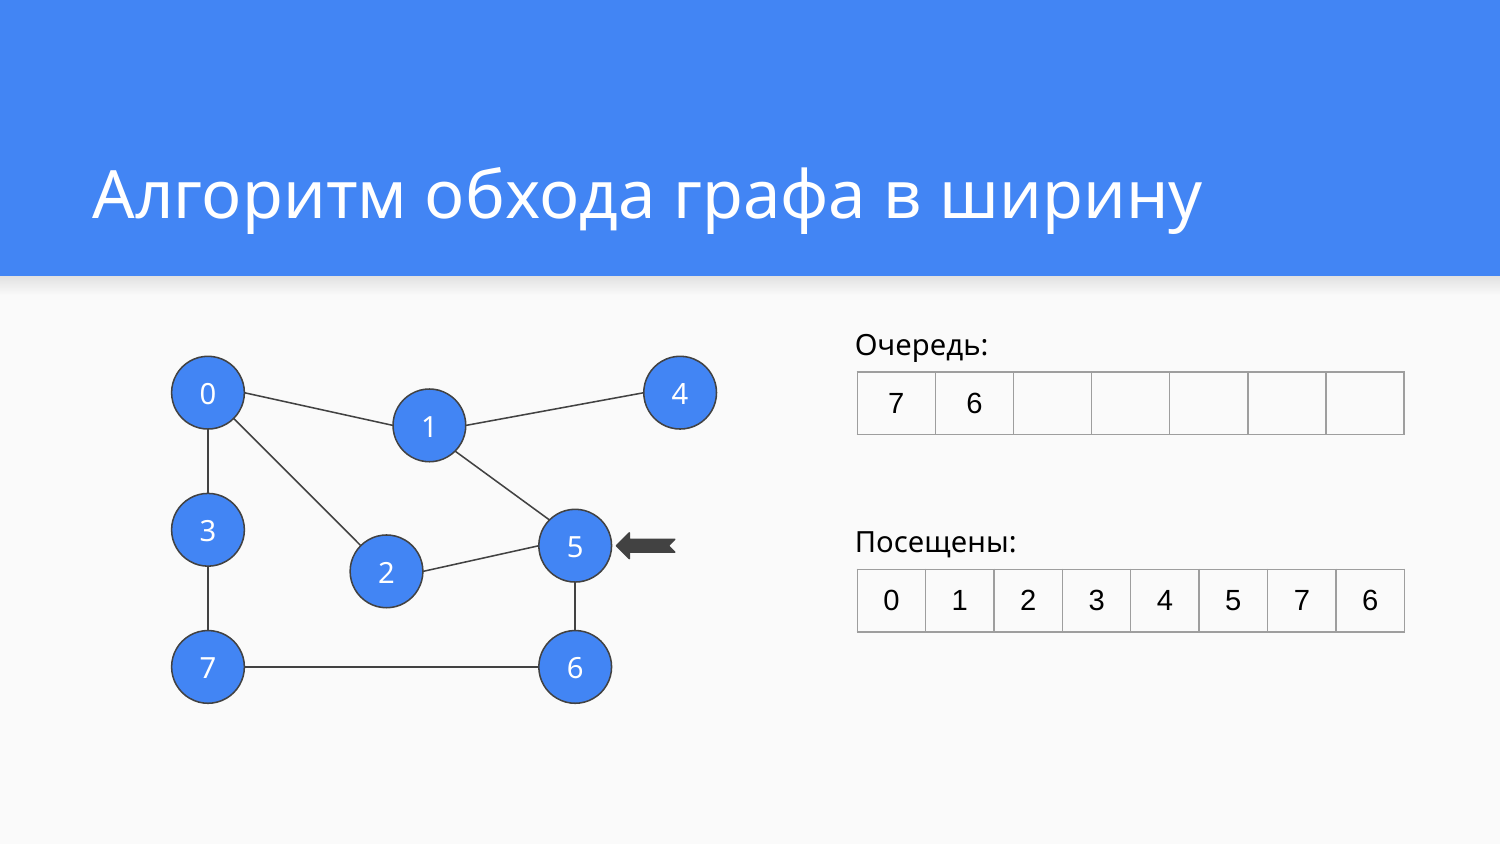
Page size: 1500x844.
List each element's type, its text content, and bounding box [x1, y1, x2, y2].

table_header [1170, 373, 1247, 434]
table_header [1014, 373, 1091, 434]
table_header 4 [1131, 570, 1198, 631]
text_box 7 [171, 630, 245, 704]
text_box 6 [538, 630, 612, 704]
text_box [233, 418, 362, 546]
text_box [422, 545, 540, 572]
table_header 3 [1063, 570, 1130, 631]
text_box Посещены: [839, 508, 1387, 551]
title Алгоритм обхода графа в ширину [77, 121, 1427, 248]
table_header 5 [1200, 570, 1267, 631]
table_header 1 [926, 570, 993, 631]
table_header 0 [858, 570, 925, 631]
text_box 2 [350, 534, 423, 608]
text_box 4 [643, 356, 717, 430]
text_box Очередь: [839, 311, 1387, 354]
text_box 3 [171, 493, 235, 567]
text_box 0 [171, 356, 245, 429]
table_header 6 [1337, 570, 1404, 631]
table_header [1092, 373, 1169, 434]
table_header 6 [936, 373, 1013, 434]
text_box 1 [394, 388, 465, 462]
table_header 7 [1268, 570, 1335, 631]
text_box [616, 532, 675, 559]
text_box 5 [538, 509, 612, 582]
table_header 7 [858, 373, 935, 434]
table_header 2 [995, 570, 1062, 631]
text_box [465, 392, 644, 426]
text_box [244, 392, 394, 426]
table_header [1327, 373, 1403, 434]
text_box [454, 450, 550, 521]
table_header [1249, 373, 1325, 434]
